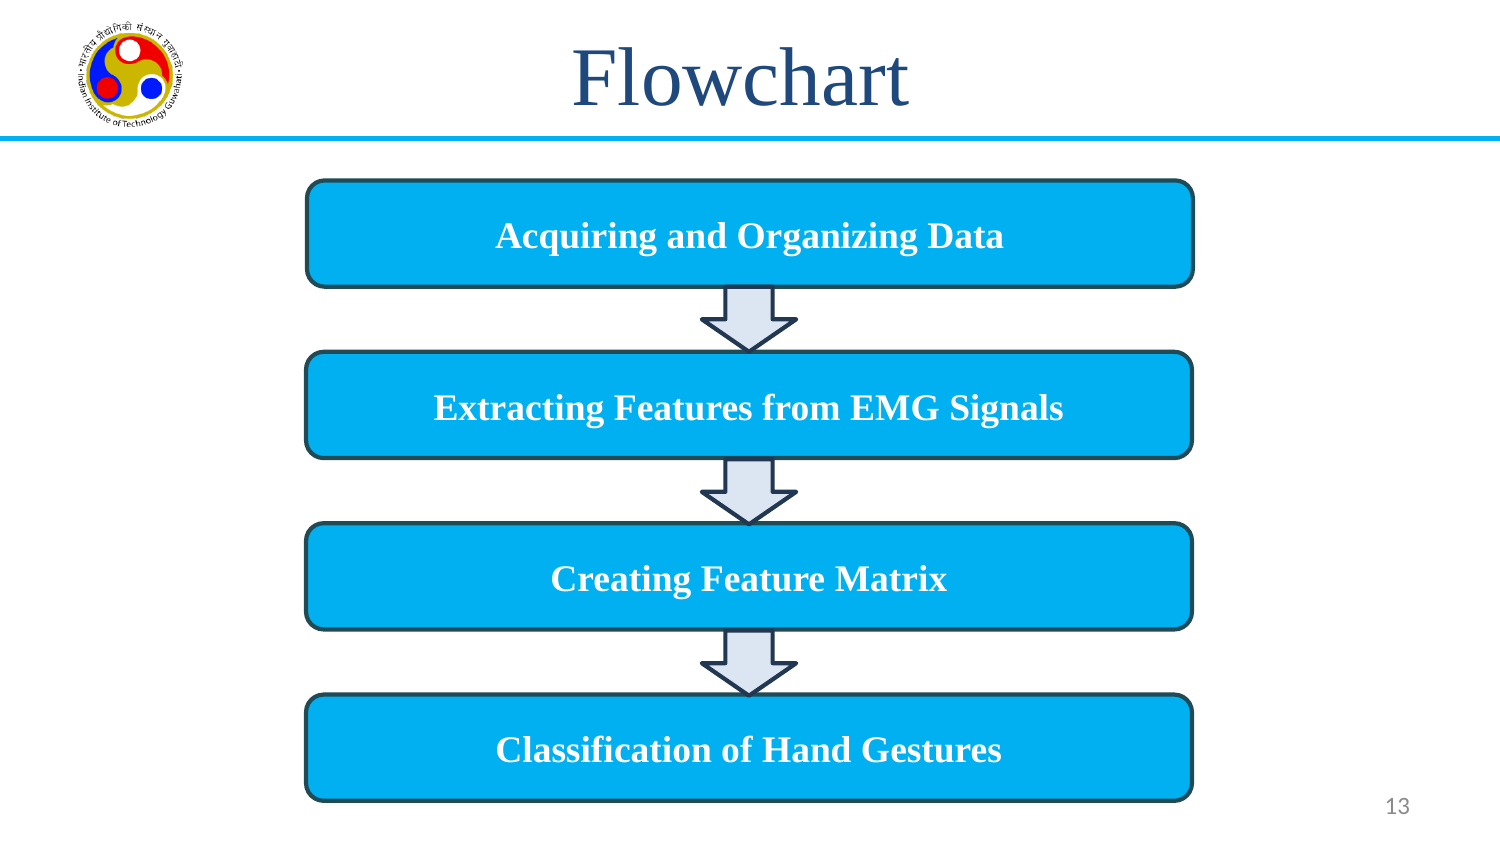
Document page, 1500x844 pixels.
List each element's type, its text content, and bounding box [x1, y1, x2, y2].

title Flowchart [152, 37, 1348, 107]
text_box Creating Feature Matrix [303, 521, 1195, 632]
text_box Extracting Features from EMG Signals [303, 349, 1195, 461]
text_box Classification of Hand Gestures [303, 692, 1195, 803]
text_box [699, 457, 799, 527]
text_box [699, 628, 799, 698]
picture [76, 20, 183, 127]
slide_number 13 [1074, 782, 1425, 827]
text_box Acquiring and Organizing Data [304, 178, 1196, 289]
text_box [699, 284, 799, 354]
